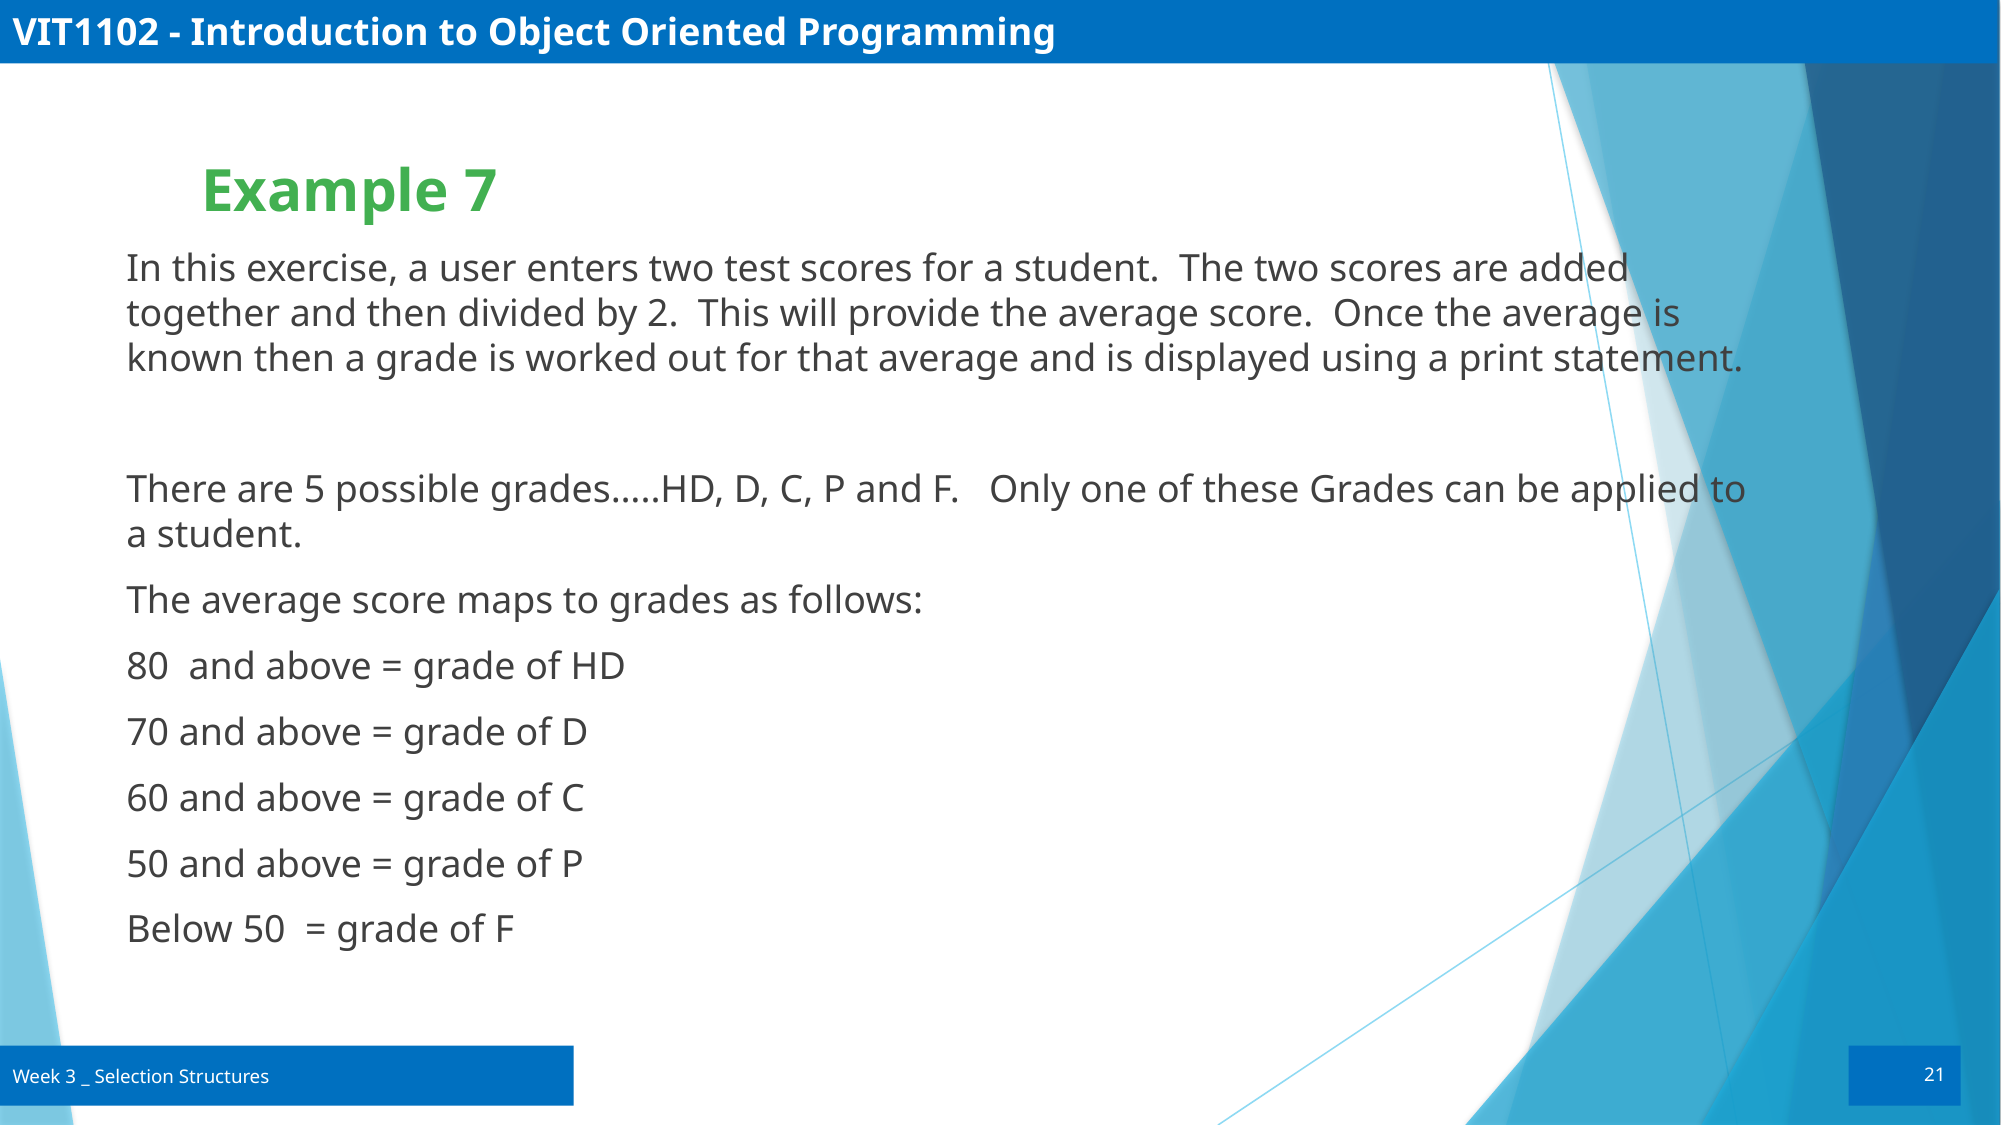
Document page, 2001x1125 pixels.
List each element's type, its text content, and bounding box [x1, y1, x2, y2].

footer Week 3 _ Selection Structures [0, 1045, 574, 1106]
title VIT1102 - Introduction to Object Oriented Programming [0, 0, 1998, 64]
slide_number 21 [1848, 1045, 1961, 1106]
list Example 7 In this exercise, a user enters two test scores for a student. The two scores are added together and then divided by 2. This will provide the average score. Once the average is known then a grade is worked out for that average and is displayed using a print statement. There are 5 possible grades…..HD, D, C, P and F. Only one of these Grades can be applied to a student. The average score maps to grades as follows: 80 and above = grade of HD 70 and above = grade of D 60 and above = grade of C 50 and above = grade of P Below 50 = grade of F [111, 145, 1767, 961]
